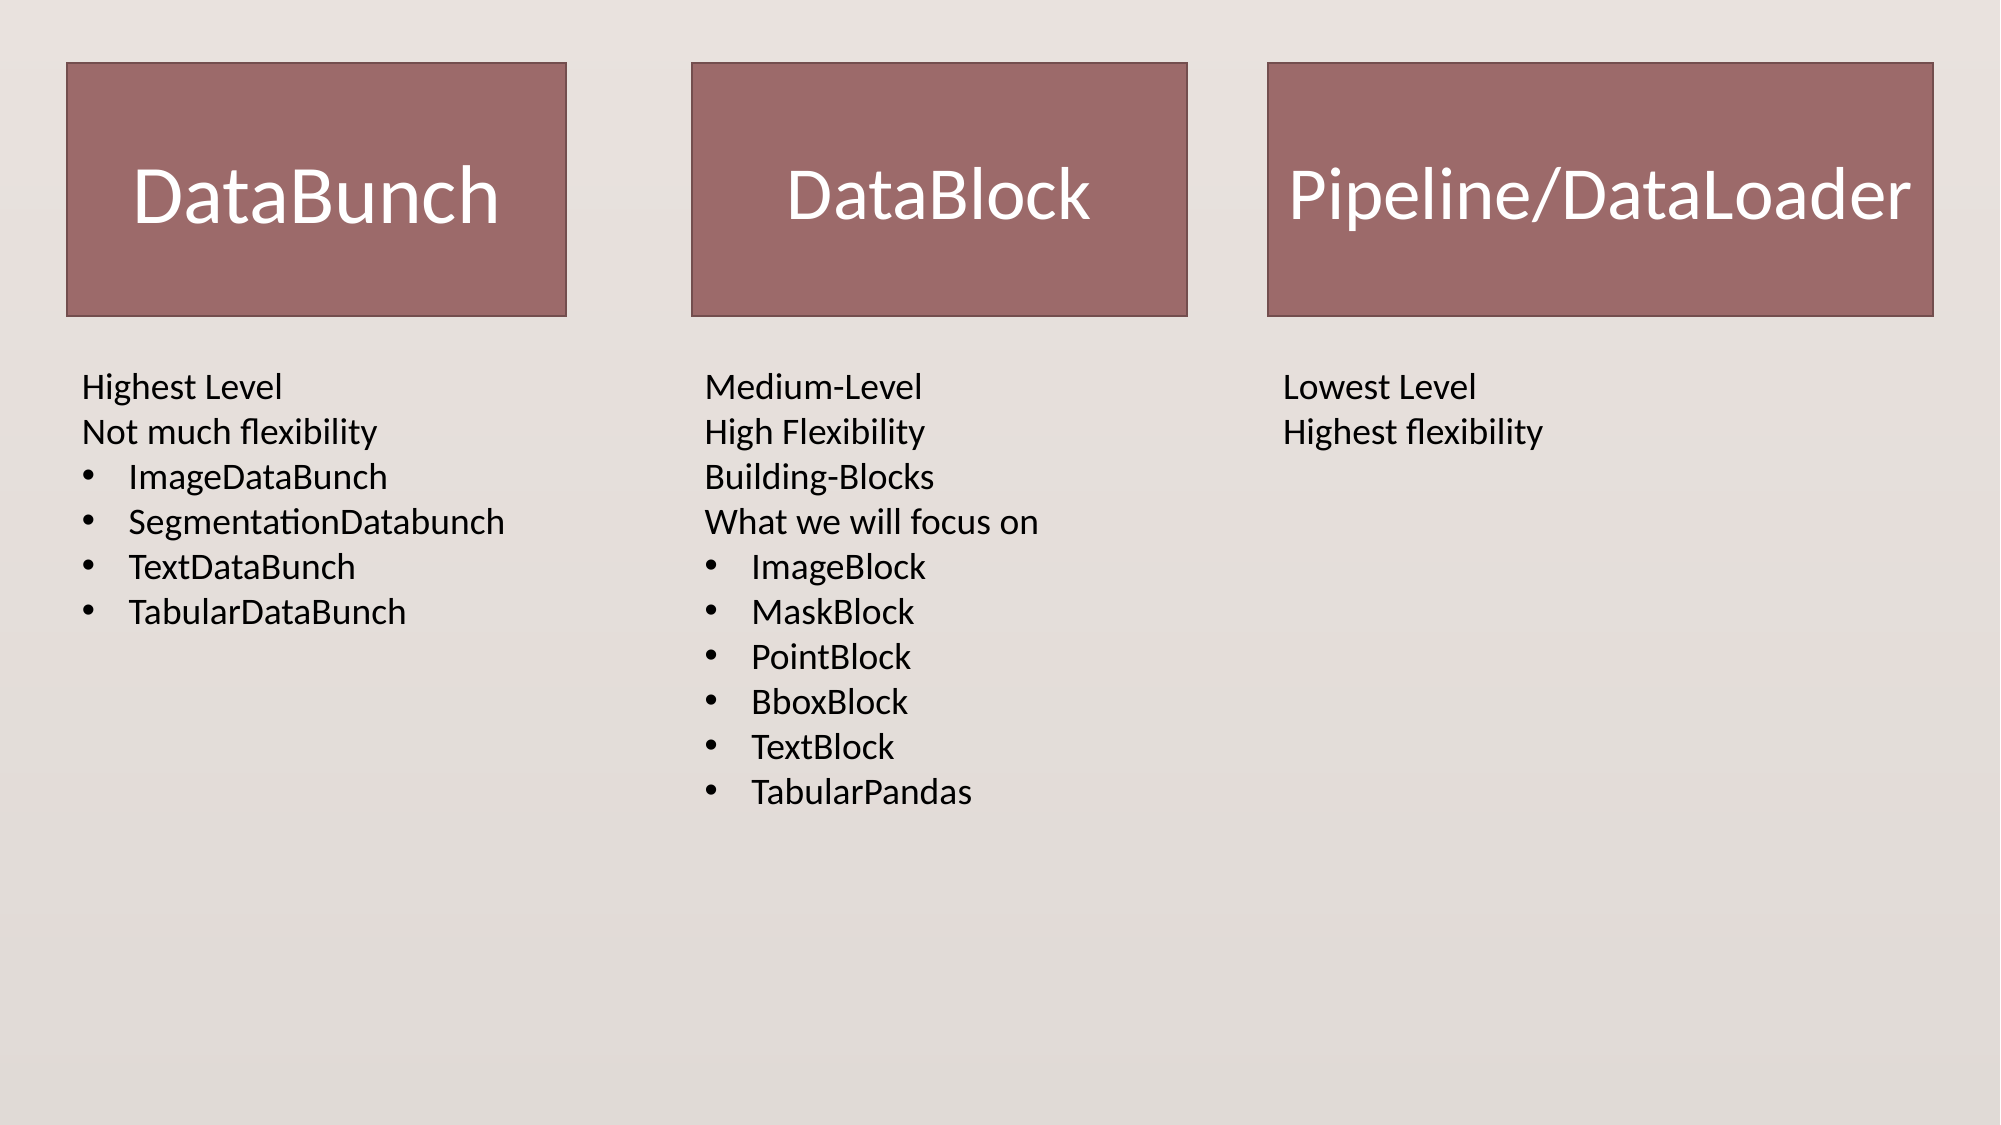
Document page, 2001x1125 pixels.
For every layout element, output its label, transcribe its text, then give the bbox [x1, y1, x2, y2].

text_box Highest Level Not much flexibility ImageDataBunch SegmentationDatabunch TextDataBunch TabularDataBunch [67, 354, 567, 640]
text_box Lowest Level Highest flexibility [1268, 354, 1768, 460]
text_box Pipeline/DataLoader [1267, 62, 1934, 317]
text_box Medium-Level High Flexibility Building-Blocks What we will focus on ImageBlock MaskBlock PointBlock BboxBlock TextBlock TabularPandas [689, 354, 1190, 865]
text_box DataBlock [691, 62, 1188, 317]
text_box DataBunch [66, 62, 567, 317]
